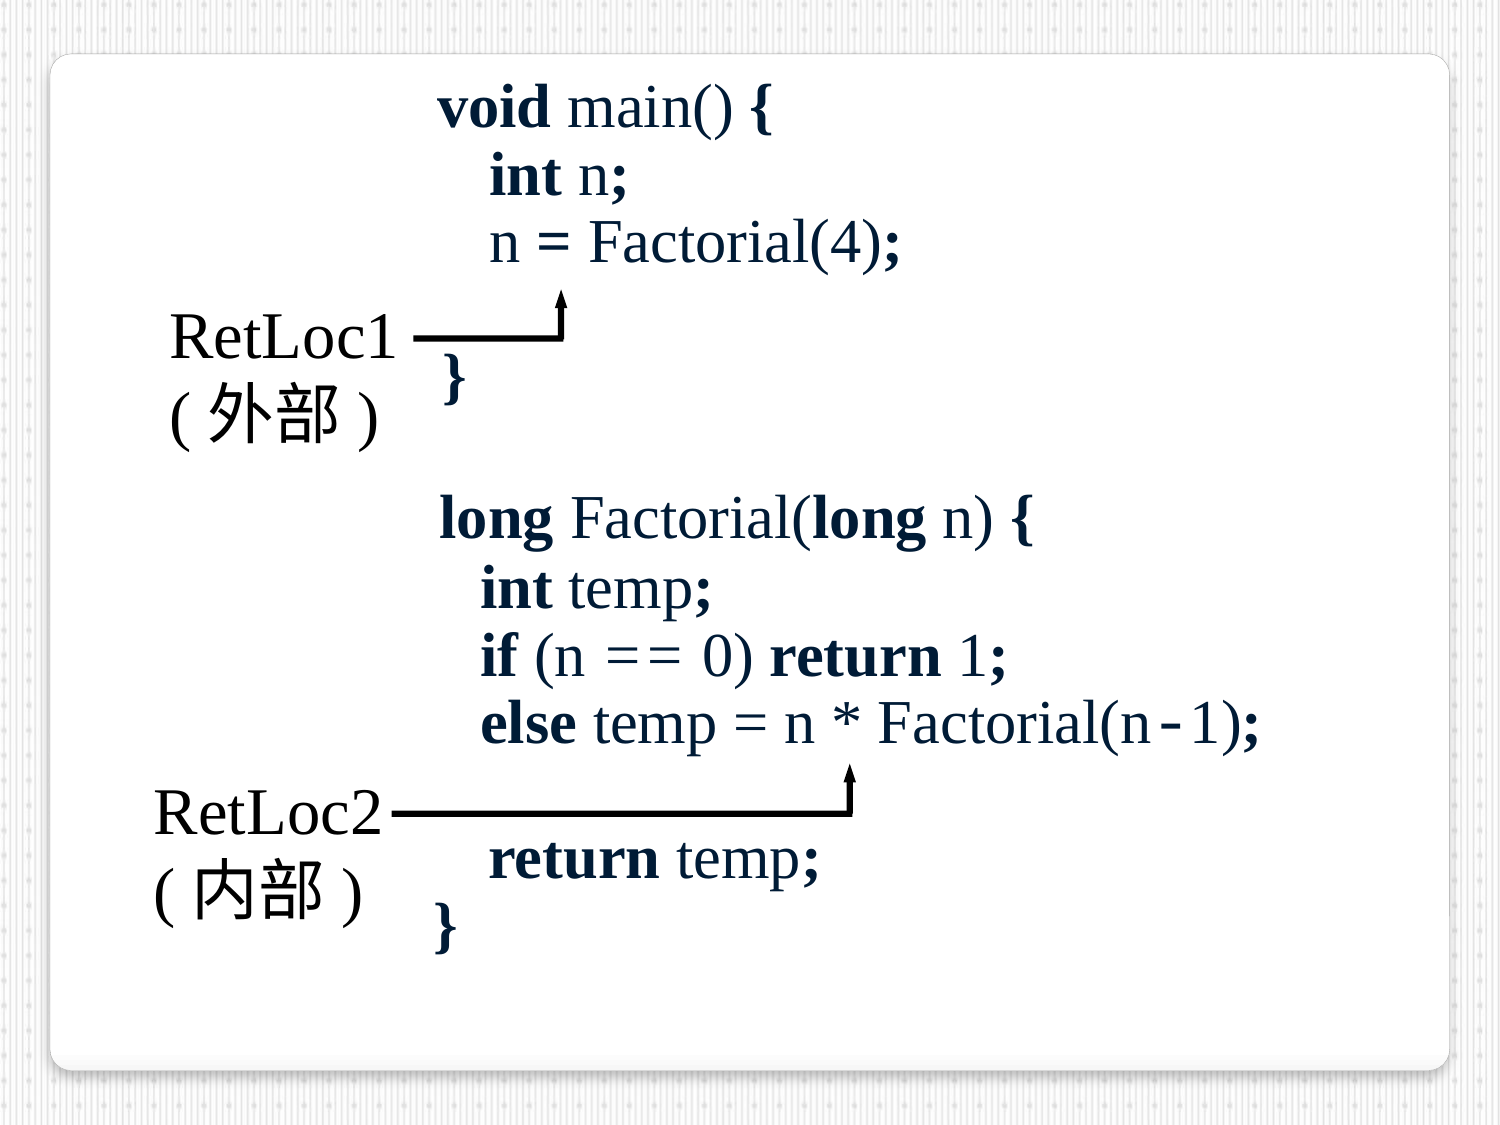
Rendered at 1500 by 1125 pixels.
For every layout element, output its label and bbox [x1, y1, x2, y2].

text_box [87, 466, 1413, 968]
text_box [111, 66, 1319, 462]
picture [0, 0, 1500, 1125]
